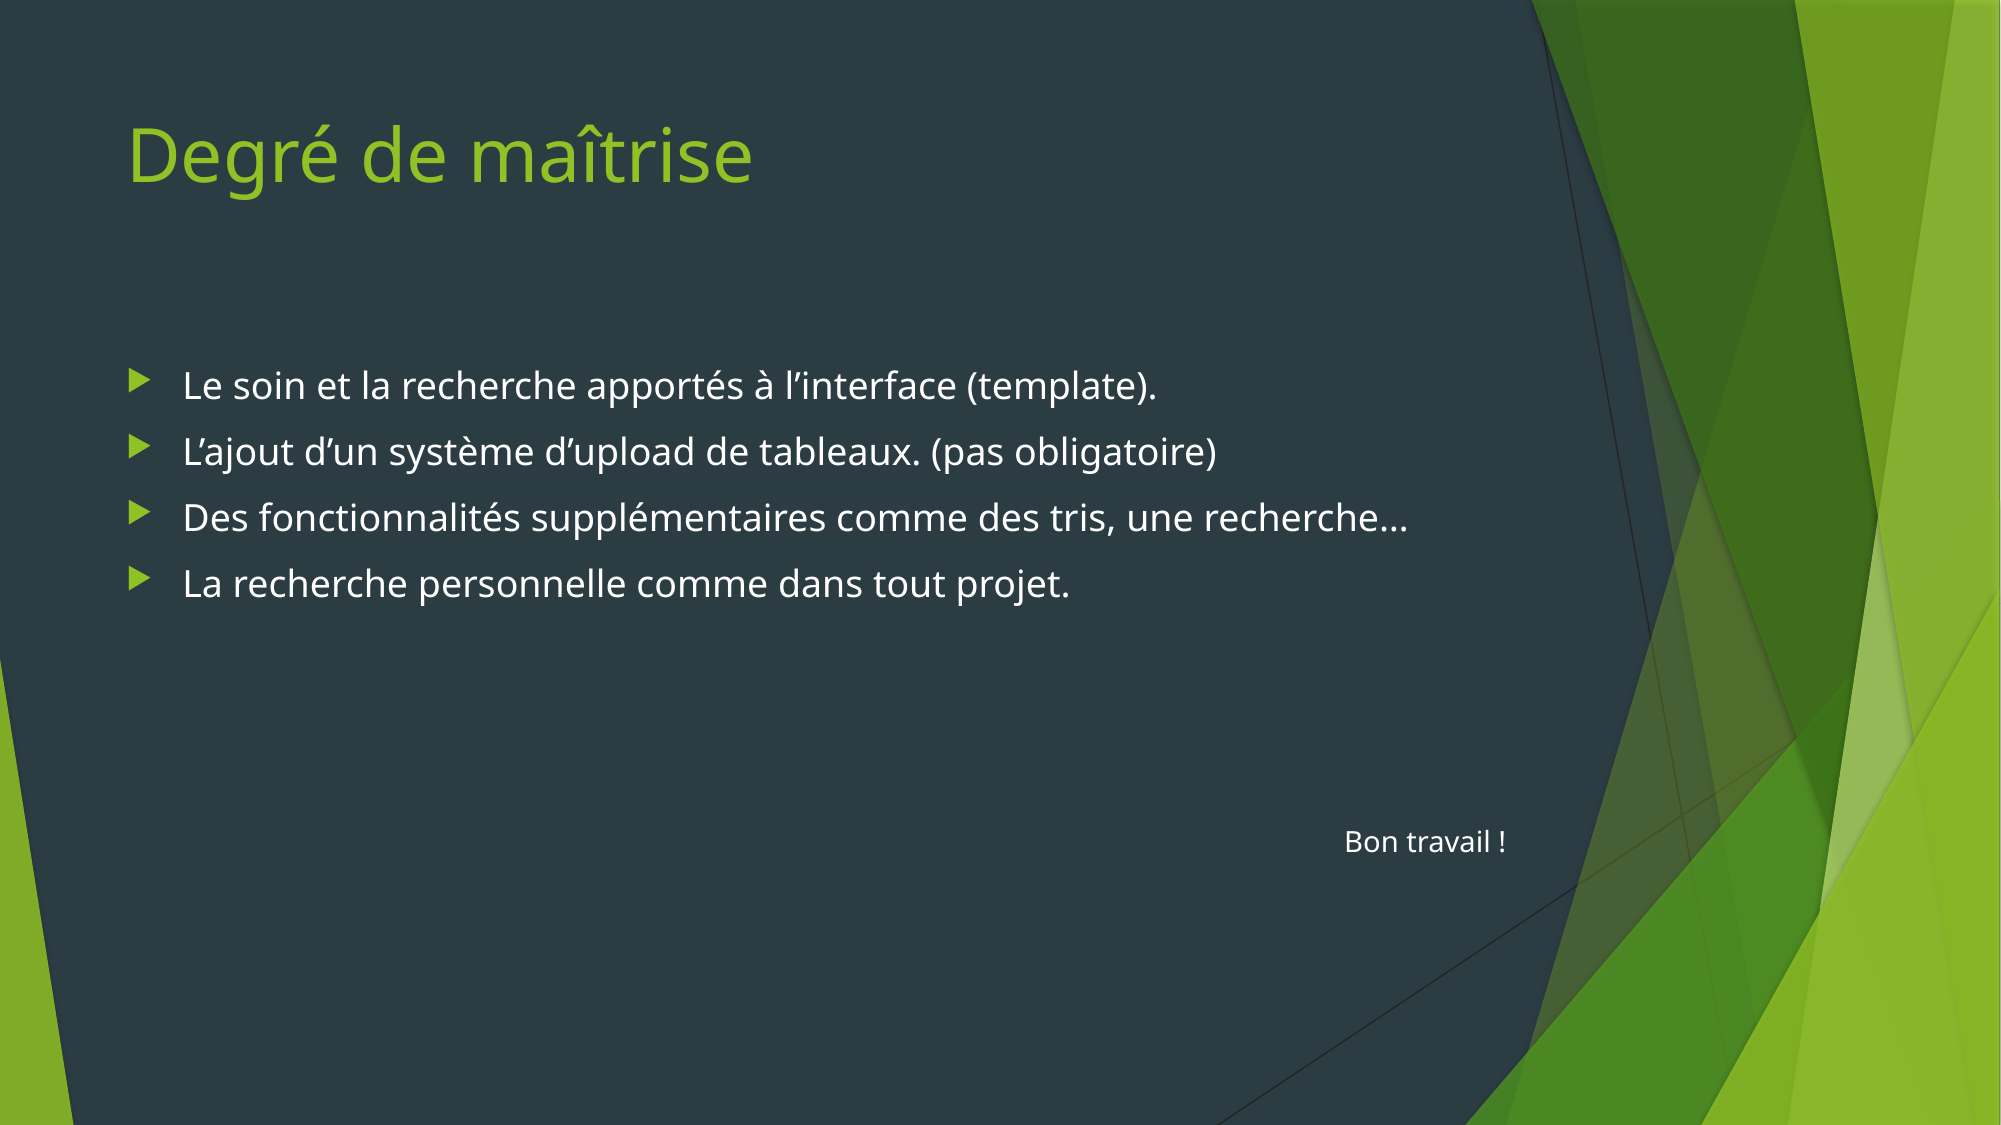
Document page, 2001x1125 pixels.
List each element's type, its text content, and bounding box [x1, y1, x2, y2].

title Degré de maîtrise [111, 99, 1522, 317]
list Le soin et la recherche apportés à l’interface (template). L’ajout d’un système d’upload de tableaux. (pas obligatoire) Des fonctionnalités supplémentaires comme des tris, une recherche… La recherche personnelle comme dans tout projet. Bon travail ! [111, 354, 1522, 992]
